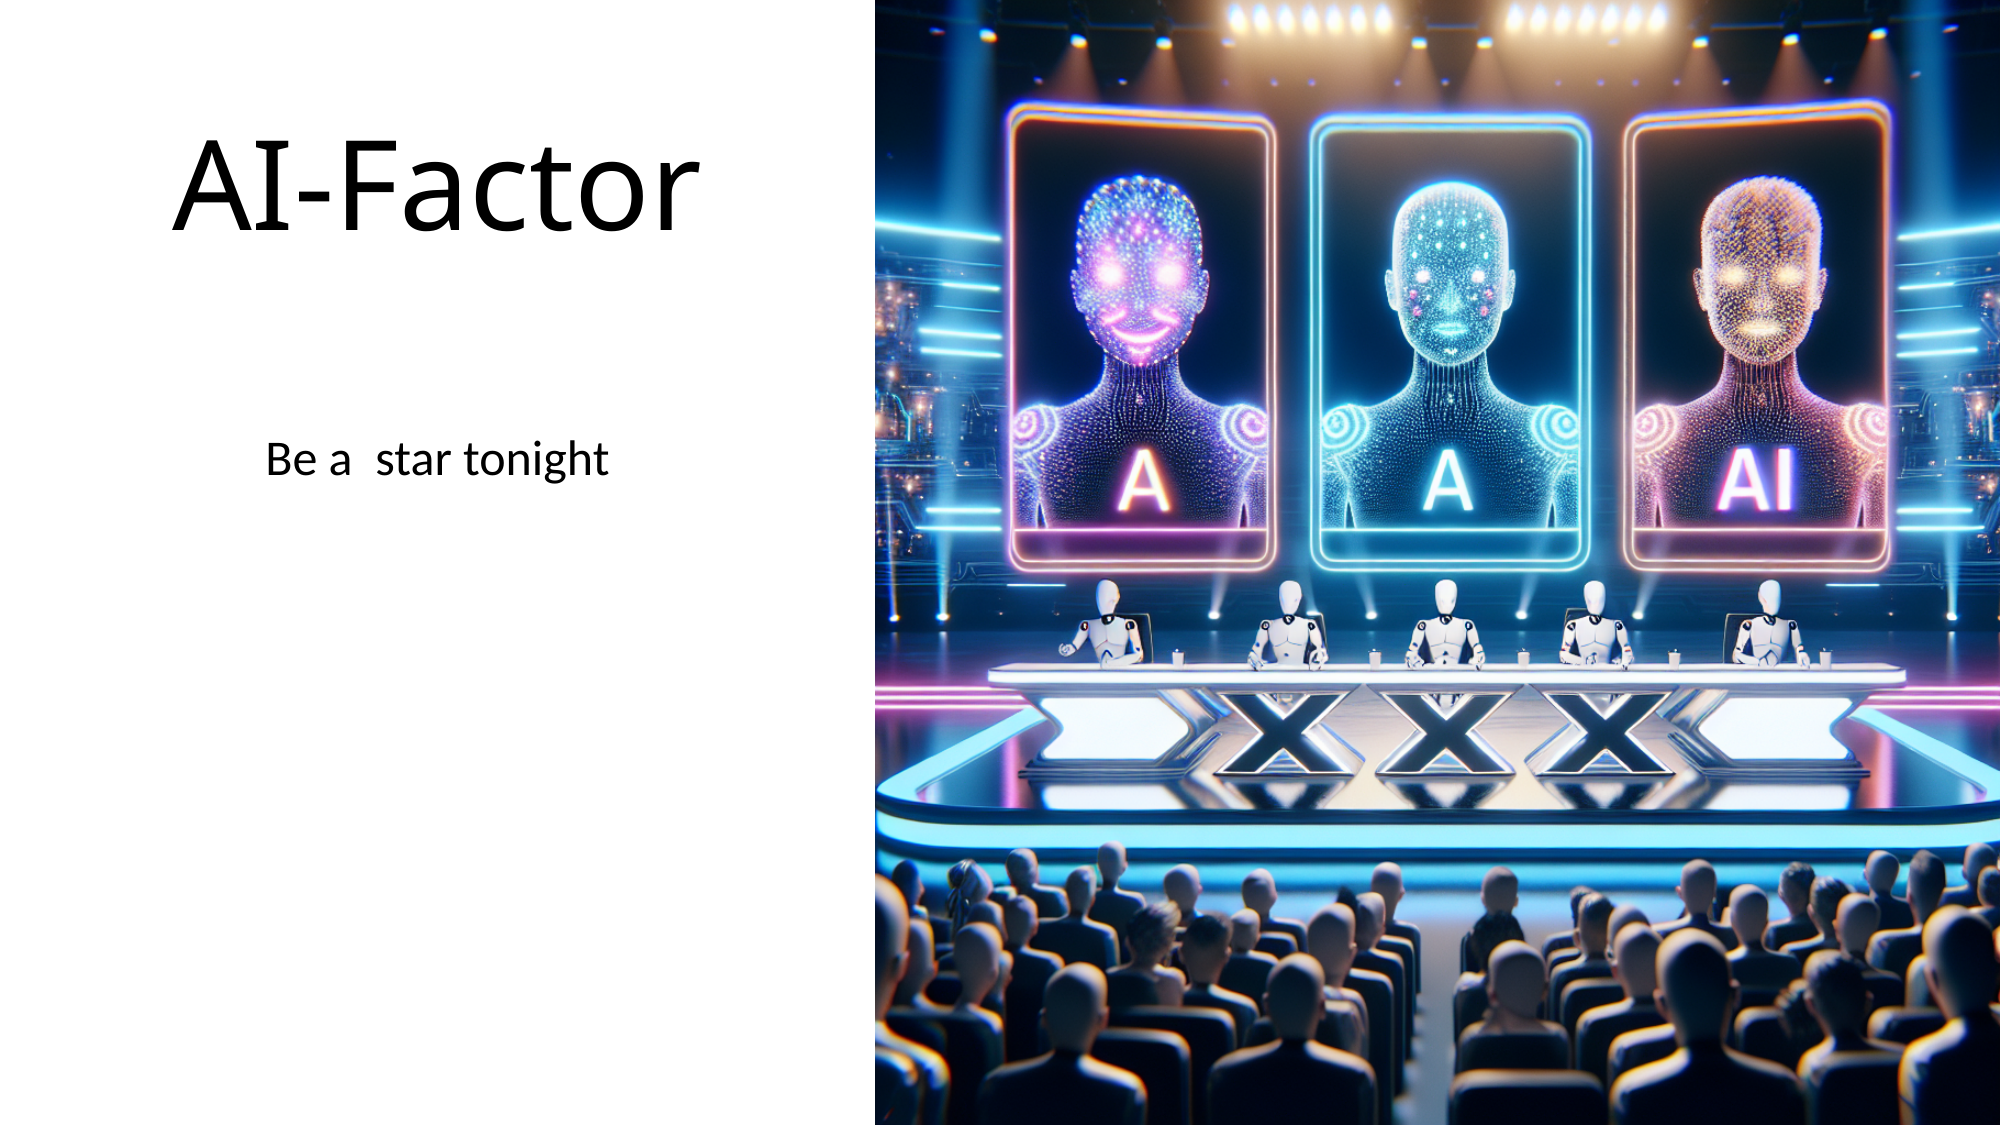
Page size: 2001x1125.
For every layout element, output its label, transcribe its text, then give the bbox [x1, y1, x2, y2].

subtitle Be a star tonight [0, 424, 874, 673]
picture [874, 0, 2000, 1125]
title AI-Factor [0, 0, 874, 266]
